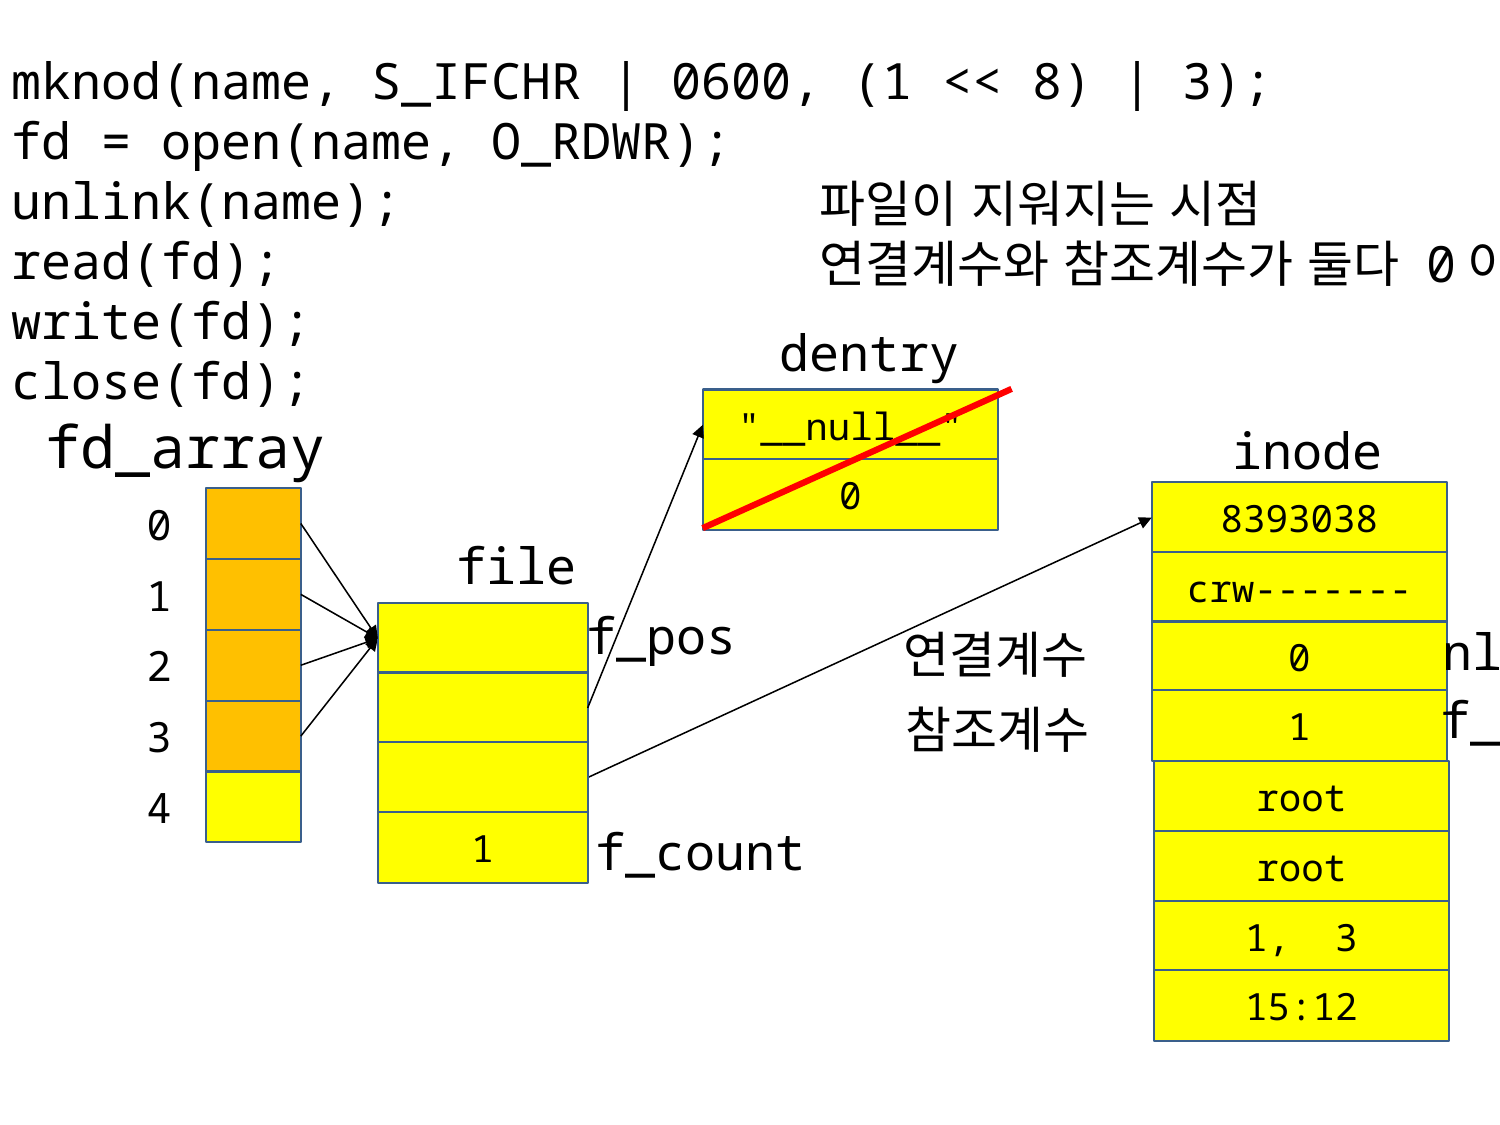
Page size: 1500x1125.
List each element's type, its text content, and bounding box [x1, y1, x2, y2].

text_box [300, 673, 378, 737]
text_box [376, 740, 590, 810]
text_box 1, 3 [1152, 899, 1451, 968]
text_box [587, 424, 697, 517]
text_box f_pos [571, 596, 581, 672]
text_box 2 [110, 628, 204, 699]
text_box dentry [764, 313, 975, 387]
text_box 3 [110, 699, 204, 769]
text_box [702, 388, 1012, 529]
text_box 0 [1155, 619, 1427, 688]
text_box crw------- [1155, 550, 1449, 619]
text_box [300, 638, 378, 666]
text_box file [442, 527, 581, 602]
text_box 4 [110, 769, 204, 844]
text_box 0 [110, 488, 204, 557]
text_box 1 [1155, 688, 1449, 763]
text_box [300, 594, 378, 637]
text_box inode [1217, 412, 1398, 488]
text_box [204, 769, 303, 844]
text_box root [1152, 759, 1451, 829]
text_box 15:12 [1152, 968, 1451, 1043]
text_box f_count [580, 813, 821, 888]
text_box fd_array [30, 402, 341, 488]
text_box [204, 699, 303, 769]
text_box [204, 628, 295, 699]
text_box 8393038 [1150, 480, 1449, 550]
text_box [383, 670, 582, 740]
text_box nlink [1427, 612, 1500, 681]
text_box mknod(name, S_IFCHR | 0600, (1 << 8) | 3); fd = open(name, O_RDWR); unlink(name); read(fd); write(fd); close(fd); [0, 42, 1287, 418]
text_box [204, 557, 295, 628]
text_box [385, 601, 571, 670]
text_box root [1152, 829, 1451, 899]
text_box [300, 523, 378, 593]
text_box [204, 488, 303, 557]
text_box 1 [110, 557, 204, 628]
text_box 파일이 지워지는 시점 연결계수와 참조계수가 둘다 0이 되는 시점 [805, 165, 1500, 301]
text_box f_count [1425, 681, 1500, 757]
text_box 1 [376, 810, 590, 885]
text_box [587, 517, 1152, 778]
